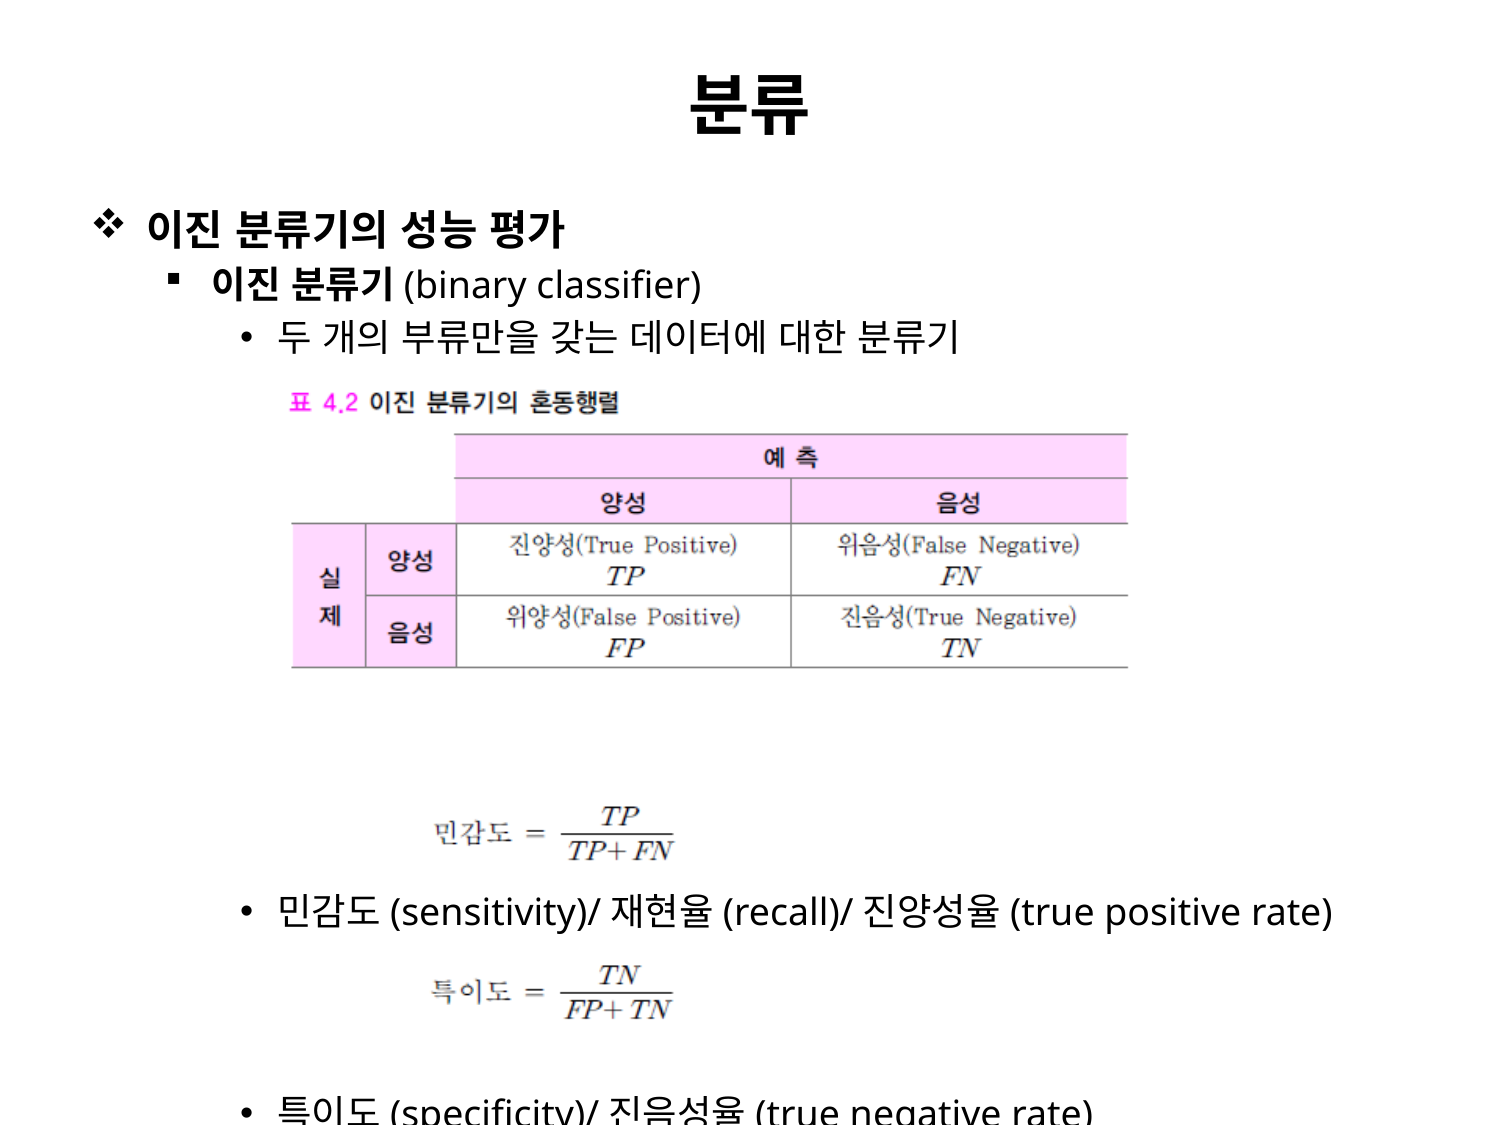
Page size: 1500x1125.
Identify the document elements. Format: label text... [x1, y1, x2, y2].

list 이진 분류기의 성능 평가 이진 분류기(binary classifier) 두 개의 부류만을 갖는 데이터에 대한 분류기 민감도(sensitivity)/재현율(recall)/진양성율(true positive rate) 특이도(specificity)/진음성율(true negative rate) [75, 196, 1425, 1071]
picture [261, 379, 1158, 682]
title 분류 [75, 45, 1425, 161]
picture [428, 798, 685, 876]
picture [419, 960, 694, 1027]
